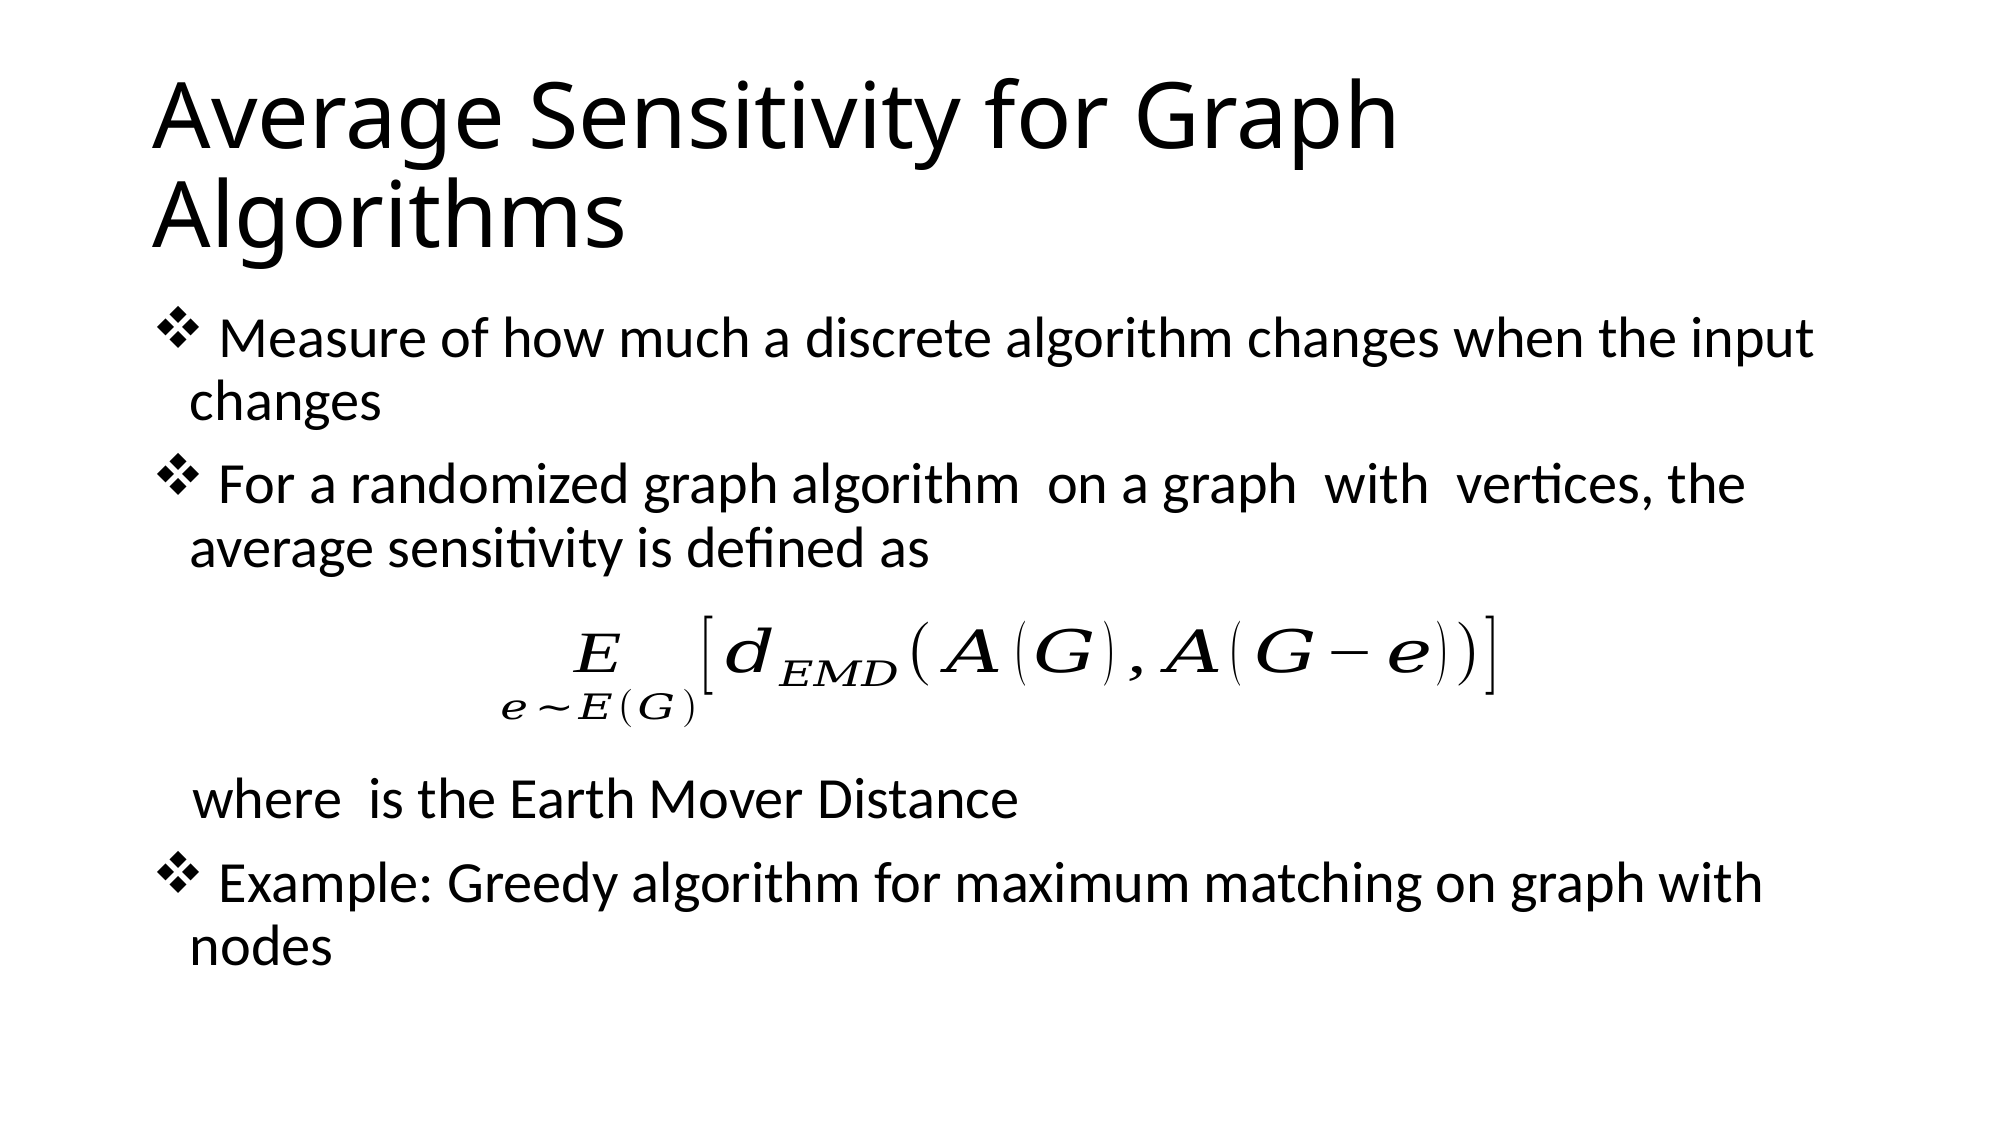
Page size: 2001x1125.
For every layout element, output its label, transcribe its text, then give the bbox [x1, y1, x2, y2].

title Average Sensitivity for Graph Algorithms [137, 59, 1863, 278]
